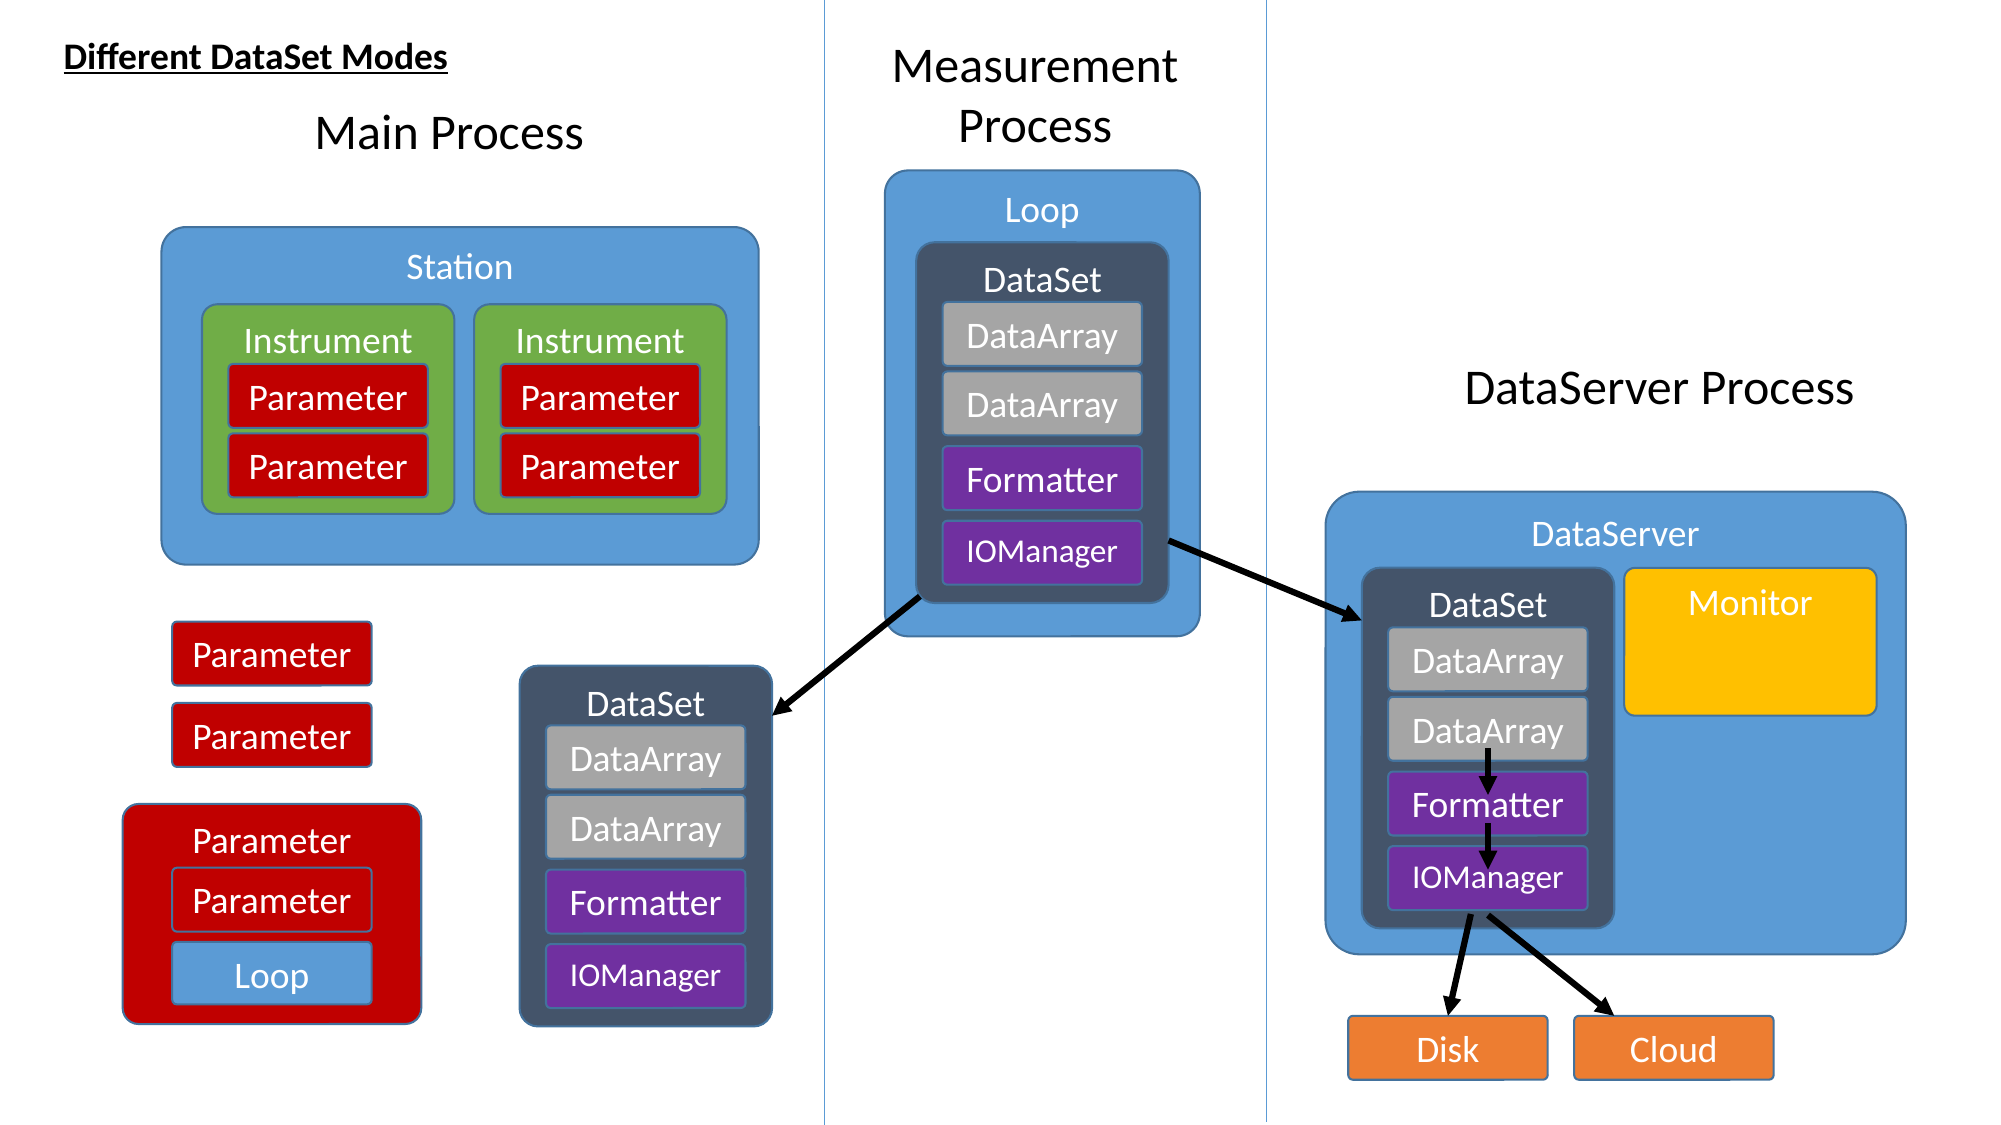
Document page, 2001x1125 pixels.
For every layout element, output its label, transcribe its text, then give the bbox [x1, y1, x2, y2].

text_box Loop [171, 940, 373, 1006]
text_box Main Process [299, 92, 600, 167]
text_box Loop [883, 169, 1201, 596]
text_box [474, 304, 727, 514]
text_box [1447, 914, 1471, 1016]
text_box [771, 596, 920, 716]
text_box Cloud [1573, 1014, 1775, 1081]
text_box Disk [1347, 1014, 1549, 1081]
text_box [1168, 540, 1362, 621]
text_box Parameter [171, 866, 373, 933]
text_box Parameter [171, 701, 373, 768]
text_box DataServer Process [1449, 347, 1870, 423]
text_box Parameter [171, 620, 373, 687]
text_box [519, 665, 773, 1027]
text_box Monitor [1623, 566, 1878, 717]
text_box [201, 304, 455, 514]
text_box Parameter [121, 802, 423, 1026]
text_box Loop [920, 603, 1200, 638]
text_box Measurement Process [876, 24, 1194, 160]
text_box Different DataSet Modes [48, 24, 464, 85]
text_box Station [160, 226, 760, 566]
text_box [1361, 567, 1615, 929]
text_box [916, 242, 1169, 603]
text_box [1487, 915, 1615, 1016]
text_box DataServer [1324, 490, 1907, 956]
